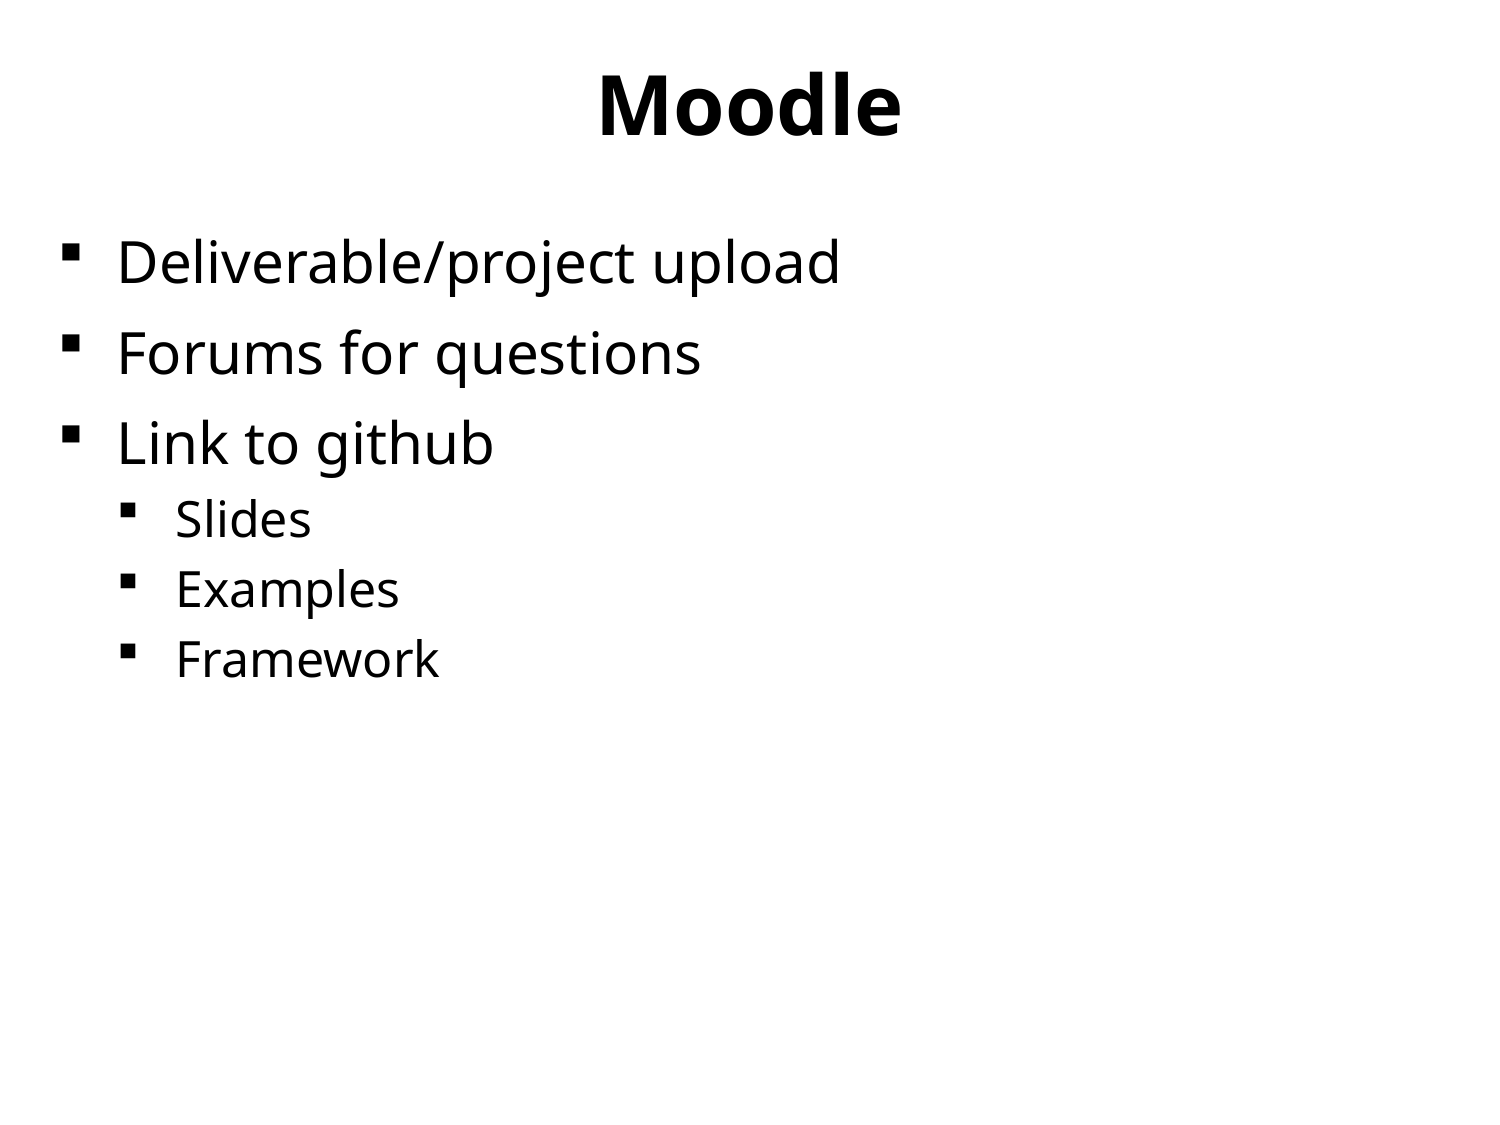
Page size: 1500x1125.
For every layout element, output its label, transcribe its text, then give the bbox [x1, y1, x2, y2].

title Moodle [42, 47, 1458, 166]
list Deliverable/project upload Forums for questions Link to github Slides Examples Framework [42, 217, 1458, 1088]
